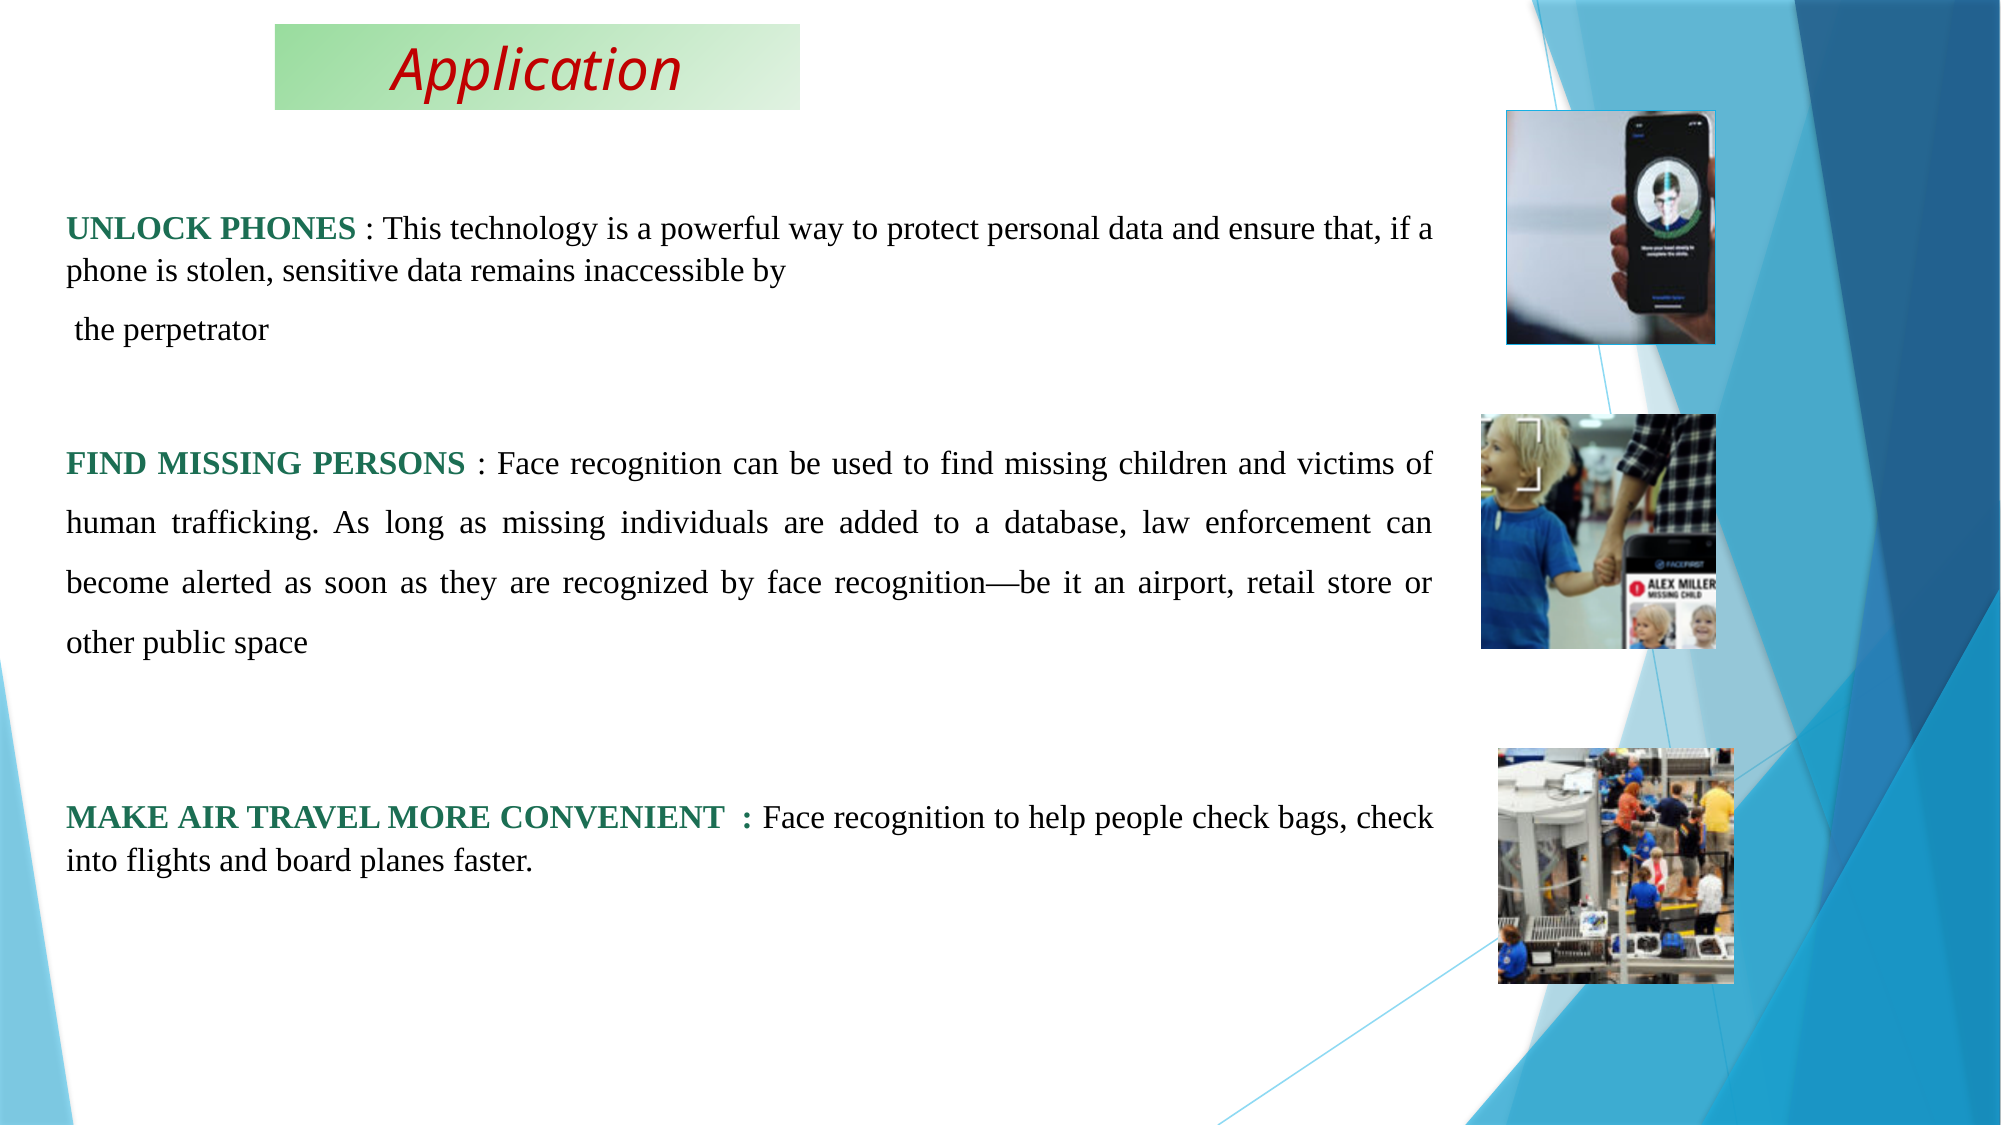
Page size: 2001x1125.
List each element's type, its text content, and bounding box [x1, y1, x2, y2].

text_box UNLOCK PHONES : This technology is a powerful way to protect personal data and ensure that, if a phone is stolen, sensitive data remains inaccessible by the perpetrator FIND MISSING PERSONS : Face recognition can be used to find missing children and victims of human trafficking. As long as missing individuals are added to a database, law enforcement can become alerted as soon as they are recognized by face recognition—be it an airport, retail store or other public space MAKE AIR TRAVEL MORE CONVENIENT : Face recognition to help people check bags, check into flights and board planes faster. [51, 195, 1450, 1003]
picture [1480, 413, 1716, 649]
text_box Application [274, 24, 800, 110]
picture [1505, 110, 1716, 346]
picture [1498, 748, 1734, 984]
